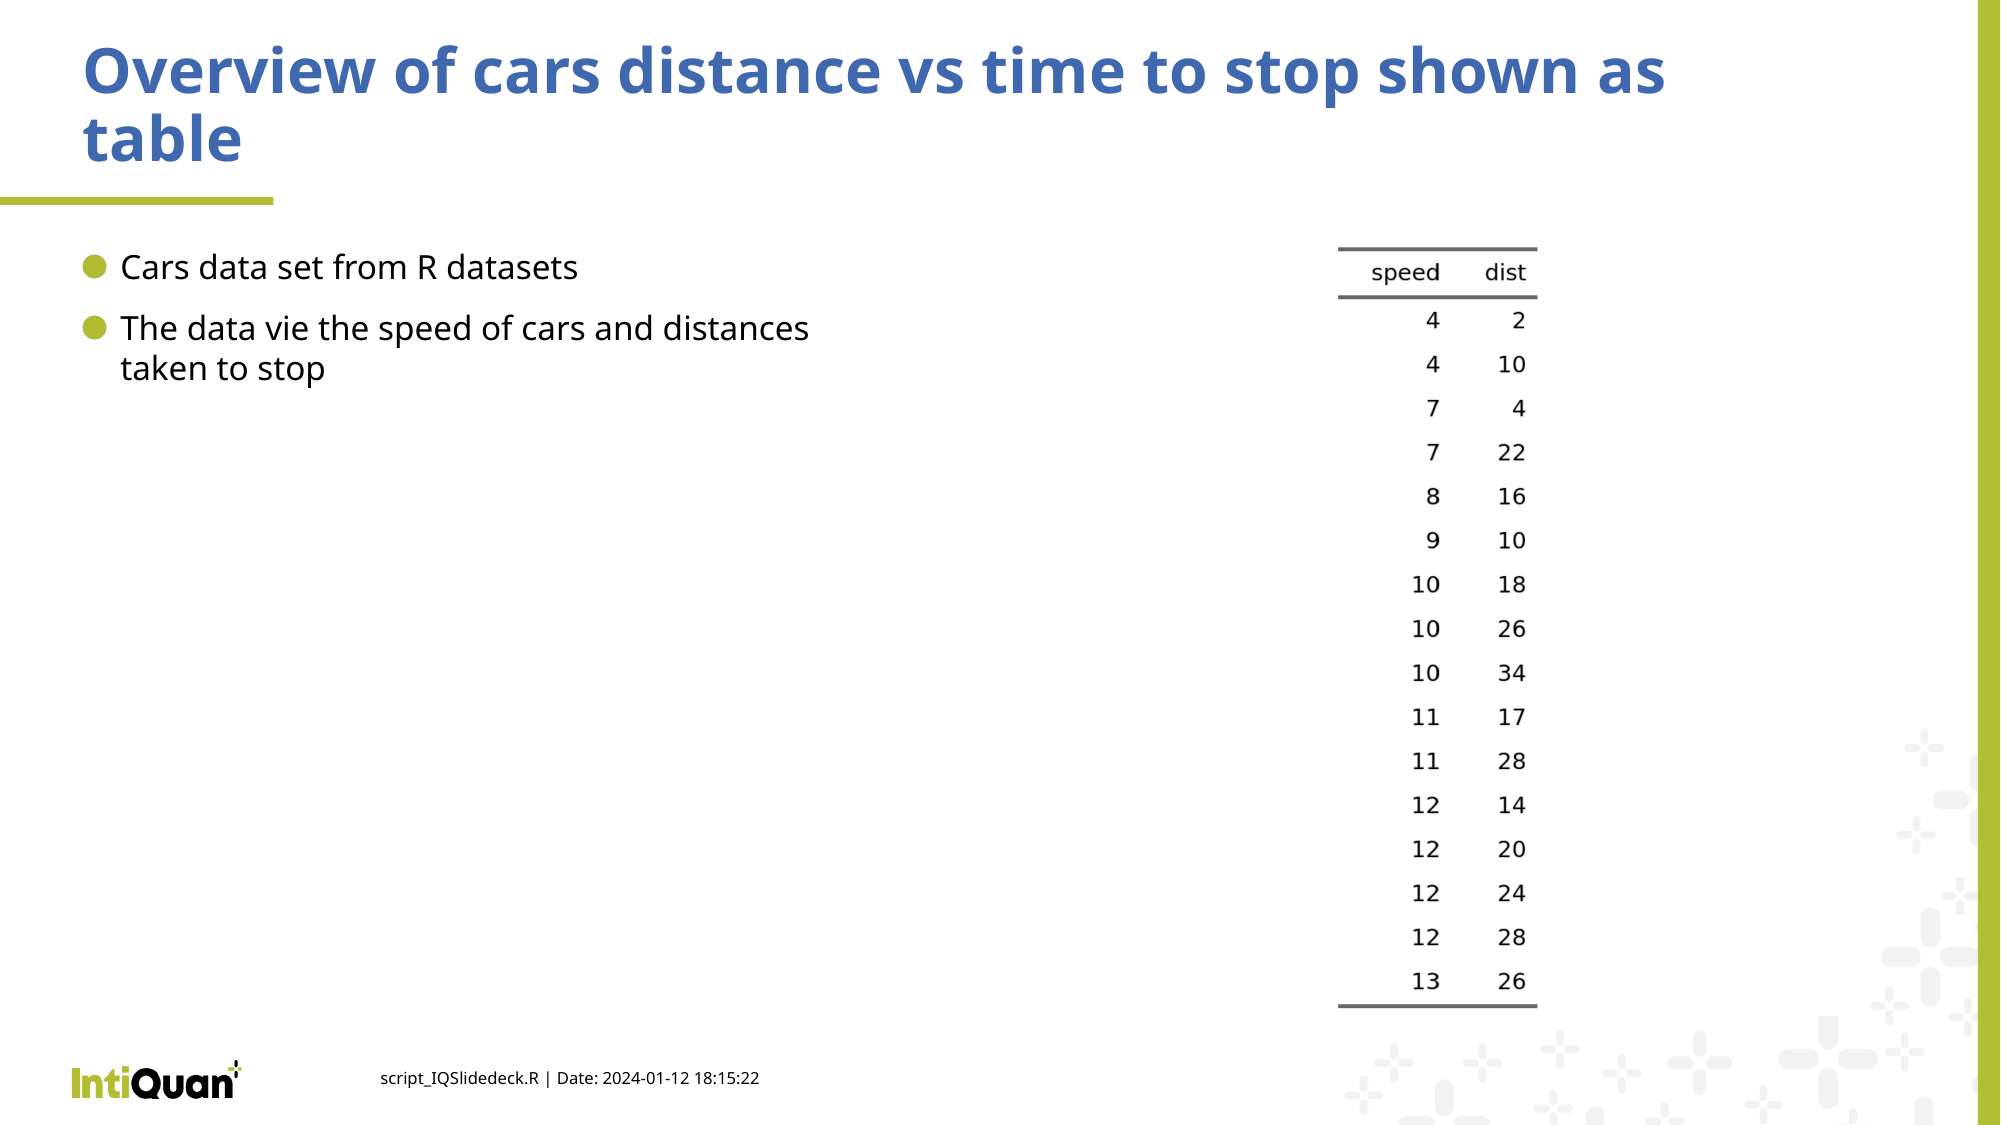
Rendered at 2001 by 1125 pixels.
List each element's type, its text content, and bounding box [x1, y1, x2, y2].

list script_IQSlidedeck.R | Date: 2024-01-12 18:15:22 [365, 1059, 1863, 1102]
picture [0, 0, 2001, 1125]
list Cars data set from R datasets The data vie the speed of cars and distances taken to stop [67, 239, 918, 1016]
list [1012, 239, 1863, 1016]
title Overview of cars distance vs time to stop shown as table [67, 29, 1857, 186]
